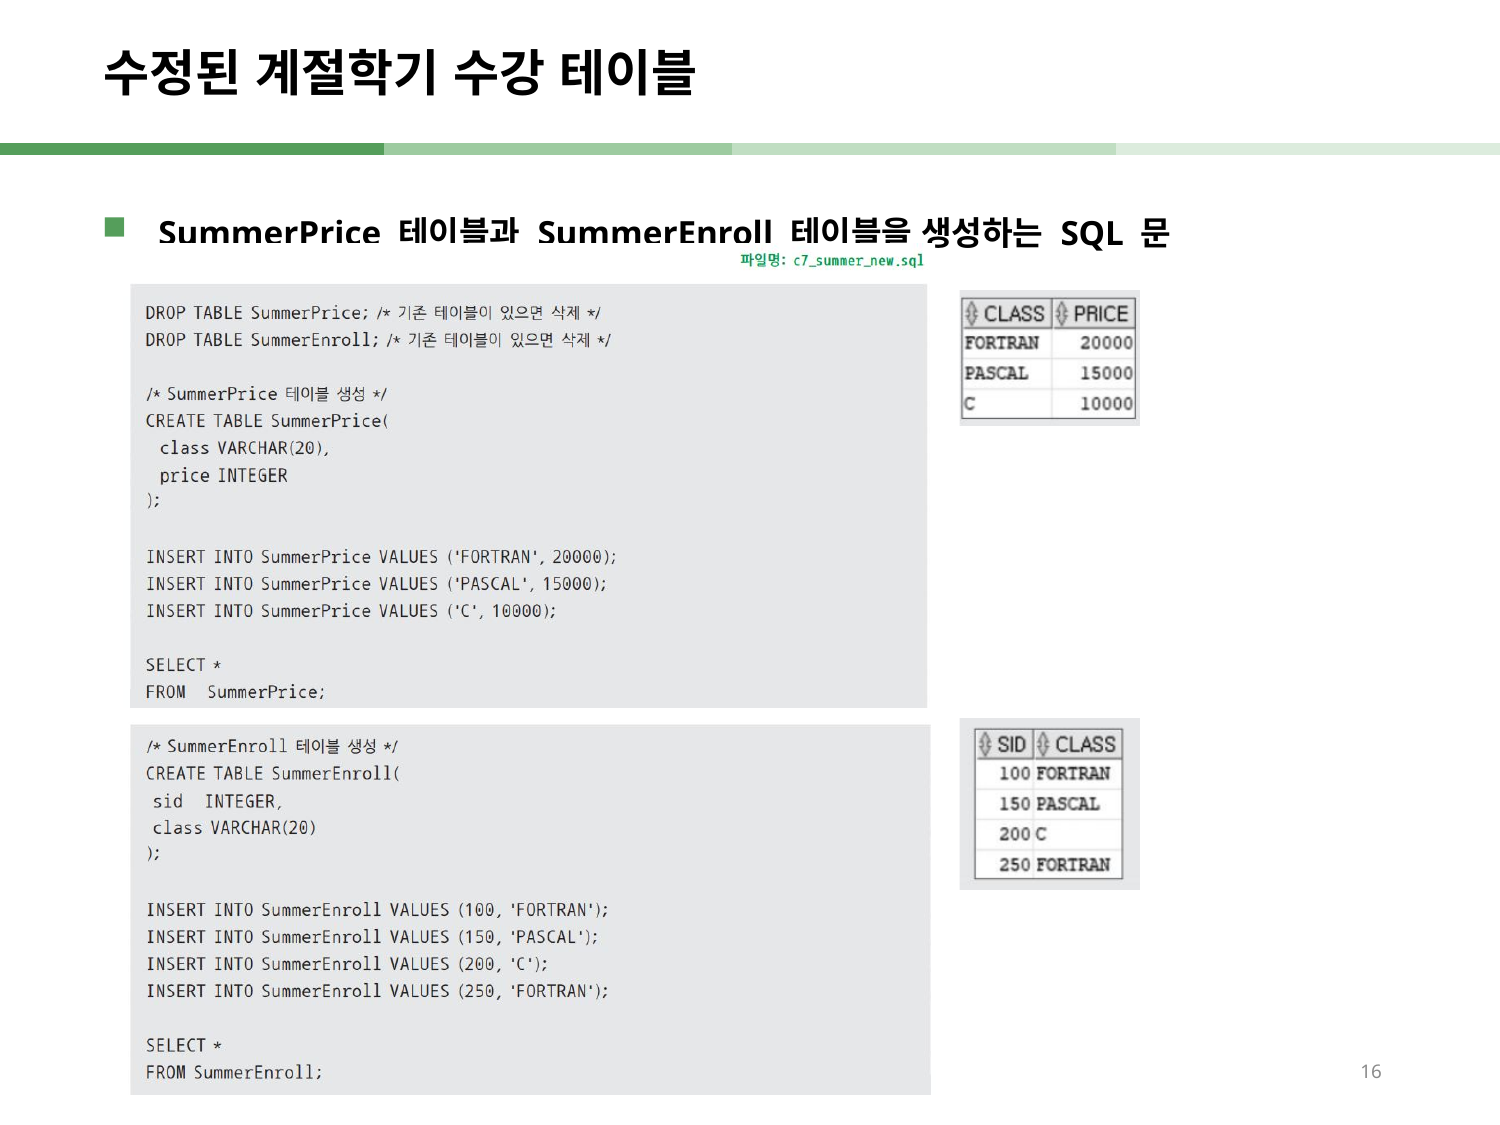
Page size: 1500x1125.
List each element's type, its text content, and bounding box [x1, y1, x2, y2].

picture [123, 243, 936, 708]
picture [959, 718, 1140, 890]
title 수정된 계절학기 수강 테이블 [88, 30, 1329, 121]
picture [959, 290, 1140, 426]
slide_number 16 [1059, 1042, 1397, 1103]
picture [121, 715, 936, 1095]
list SummerPrice 테이블과 SummerEnroll 테이블을 생성하는 SQL 문 [86, 184, 1459, 1071]
